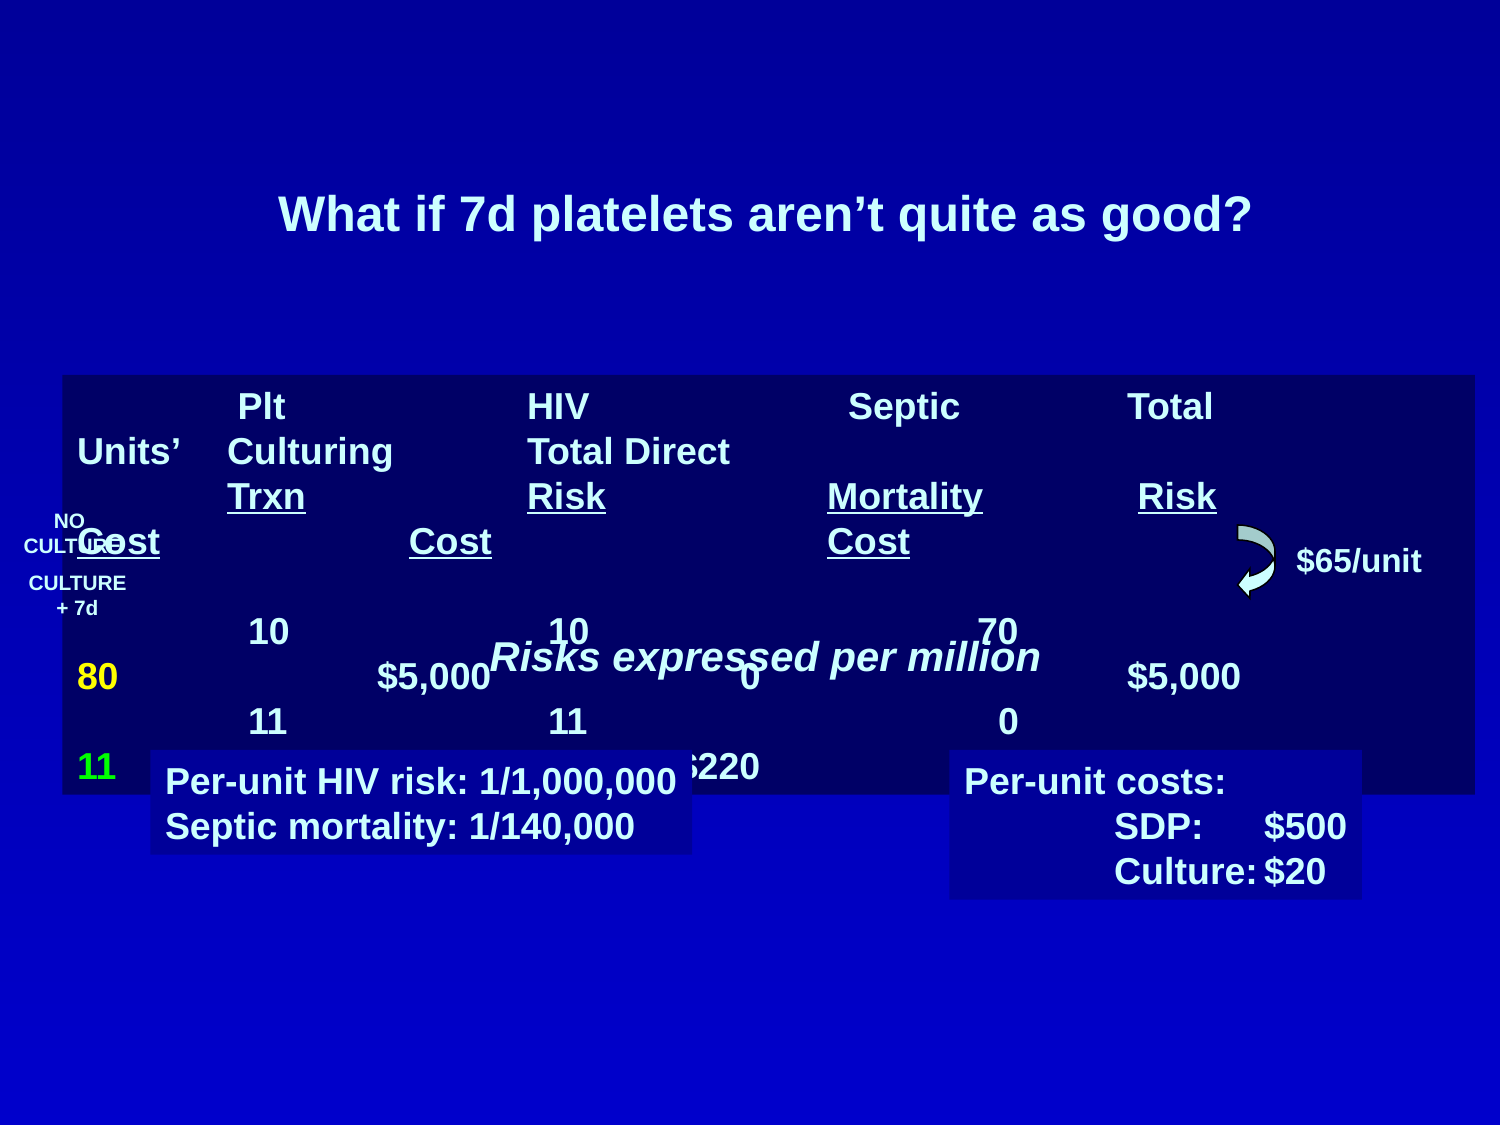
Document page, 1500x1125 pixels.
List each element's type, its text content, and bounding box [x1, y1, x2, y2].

text_box What if 7d platelets aren’t quite as good? [162, 173, 1384, 249]
text_box [1237, 524, 1276, 599]
text_box Per-unit HIV risk: 1/1,000,000 Septic mortality: 1/140,000 [150, 749, 693, 855]
text_box $65/unit [1281, 532, 1437, 587]
text_box NO CULTURE [8, 499, 137, 565]
text_box Plt HIV Septic Total Units’ Culturing Total Direct Trxn Risk Mortality Risk Cost Cost Cost 10 10 70 80 $5,000 0 $5,000 11 11 0 11 $5,500 $220 $5,720 [62, 374, 1475, 795]
text_box CULTURE + 7d [13, 562, 142, 628]
text_box Risks expressed per million [474, 622, 1056, 688]
text_box Per-unit costs: SDP: $500 Culture: $20 [949, 749, 1362, 900]
